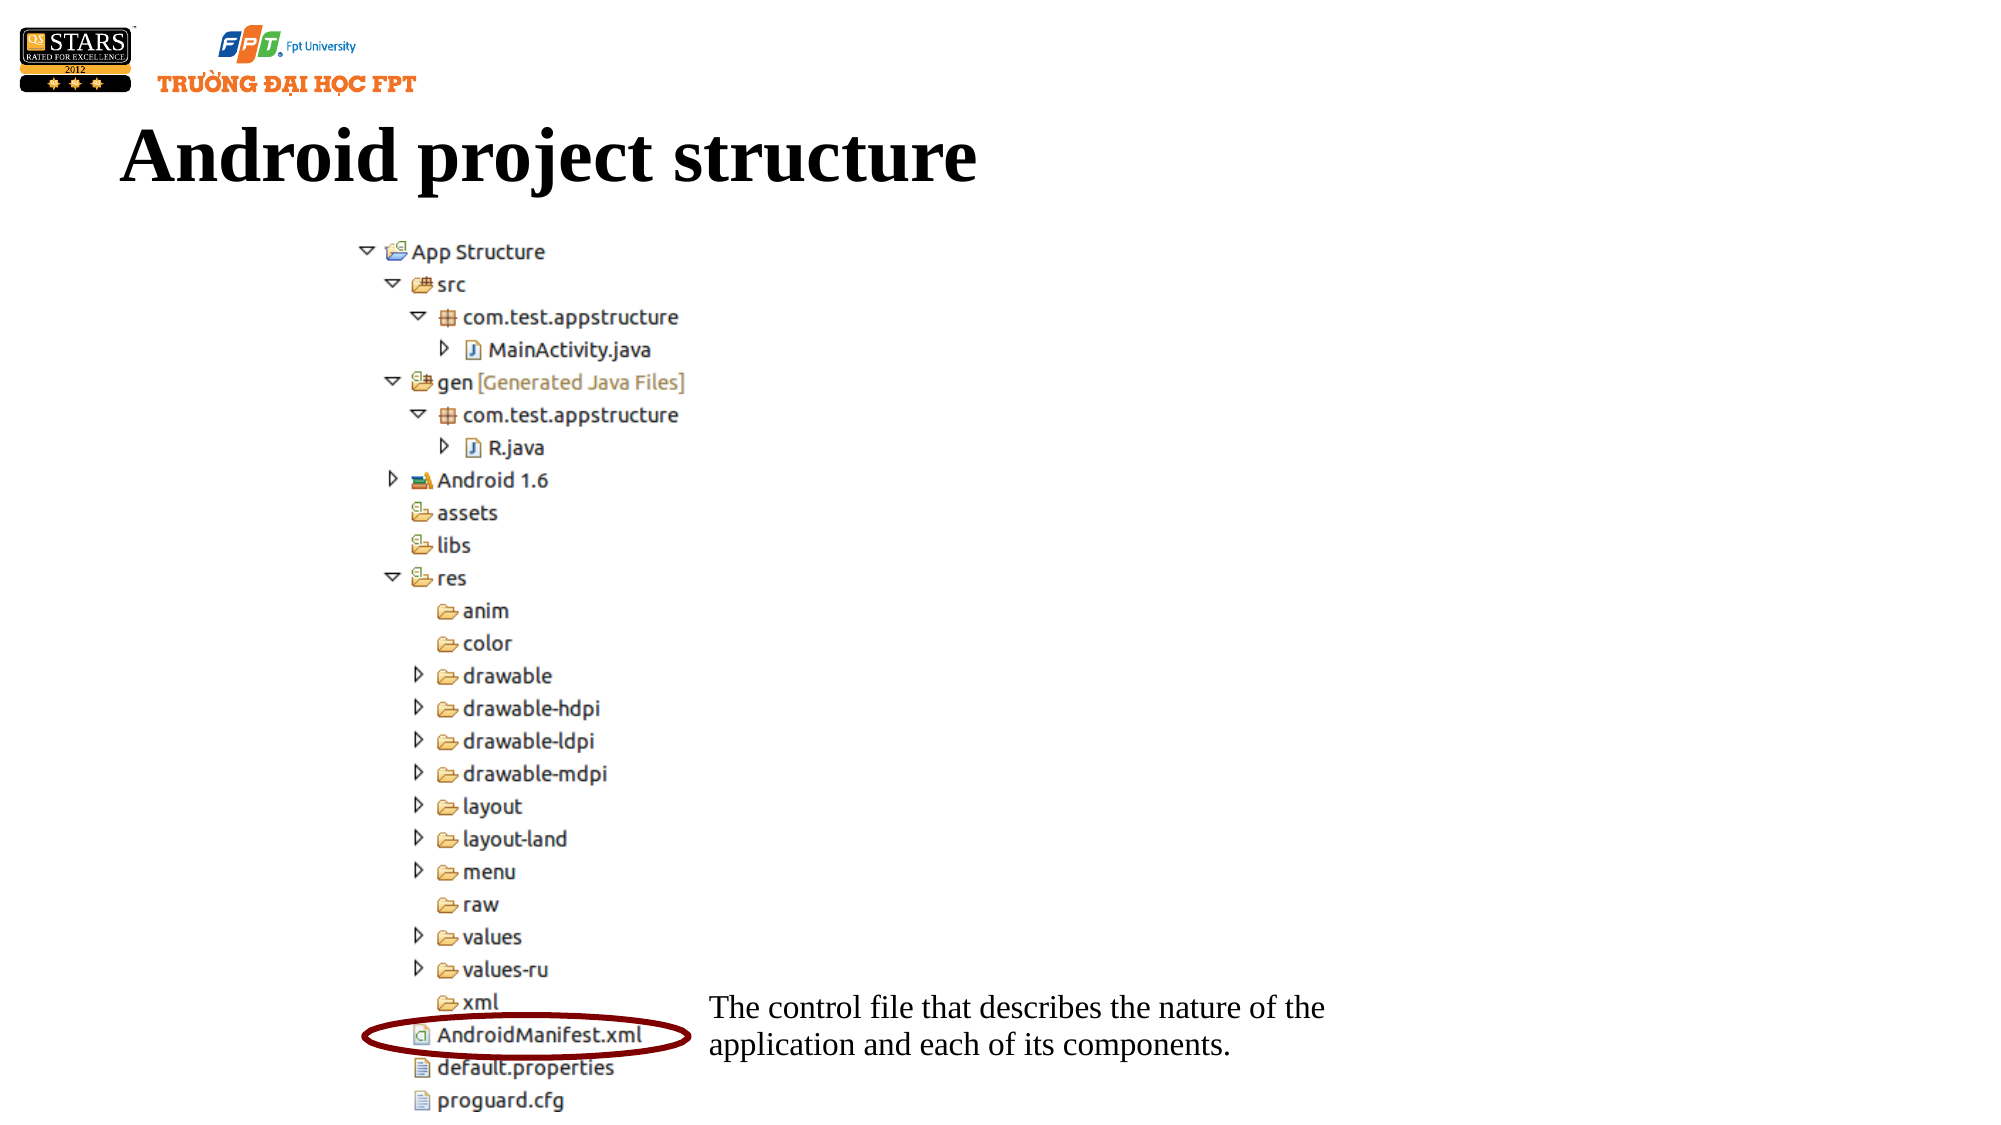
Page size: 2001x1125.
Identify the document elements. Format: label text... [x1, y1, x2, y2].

text_box The control file that describes the nature of the application and each of its components. [706, 983, 1445, 1063]
text_box [364, 1015, 689, 1058]
text_box [358, 241, 686, 1112]
title Android project structure [104, 83, 1905, 218]
